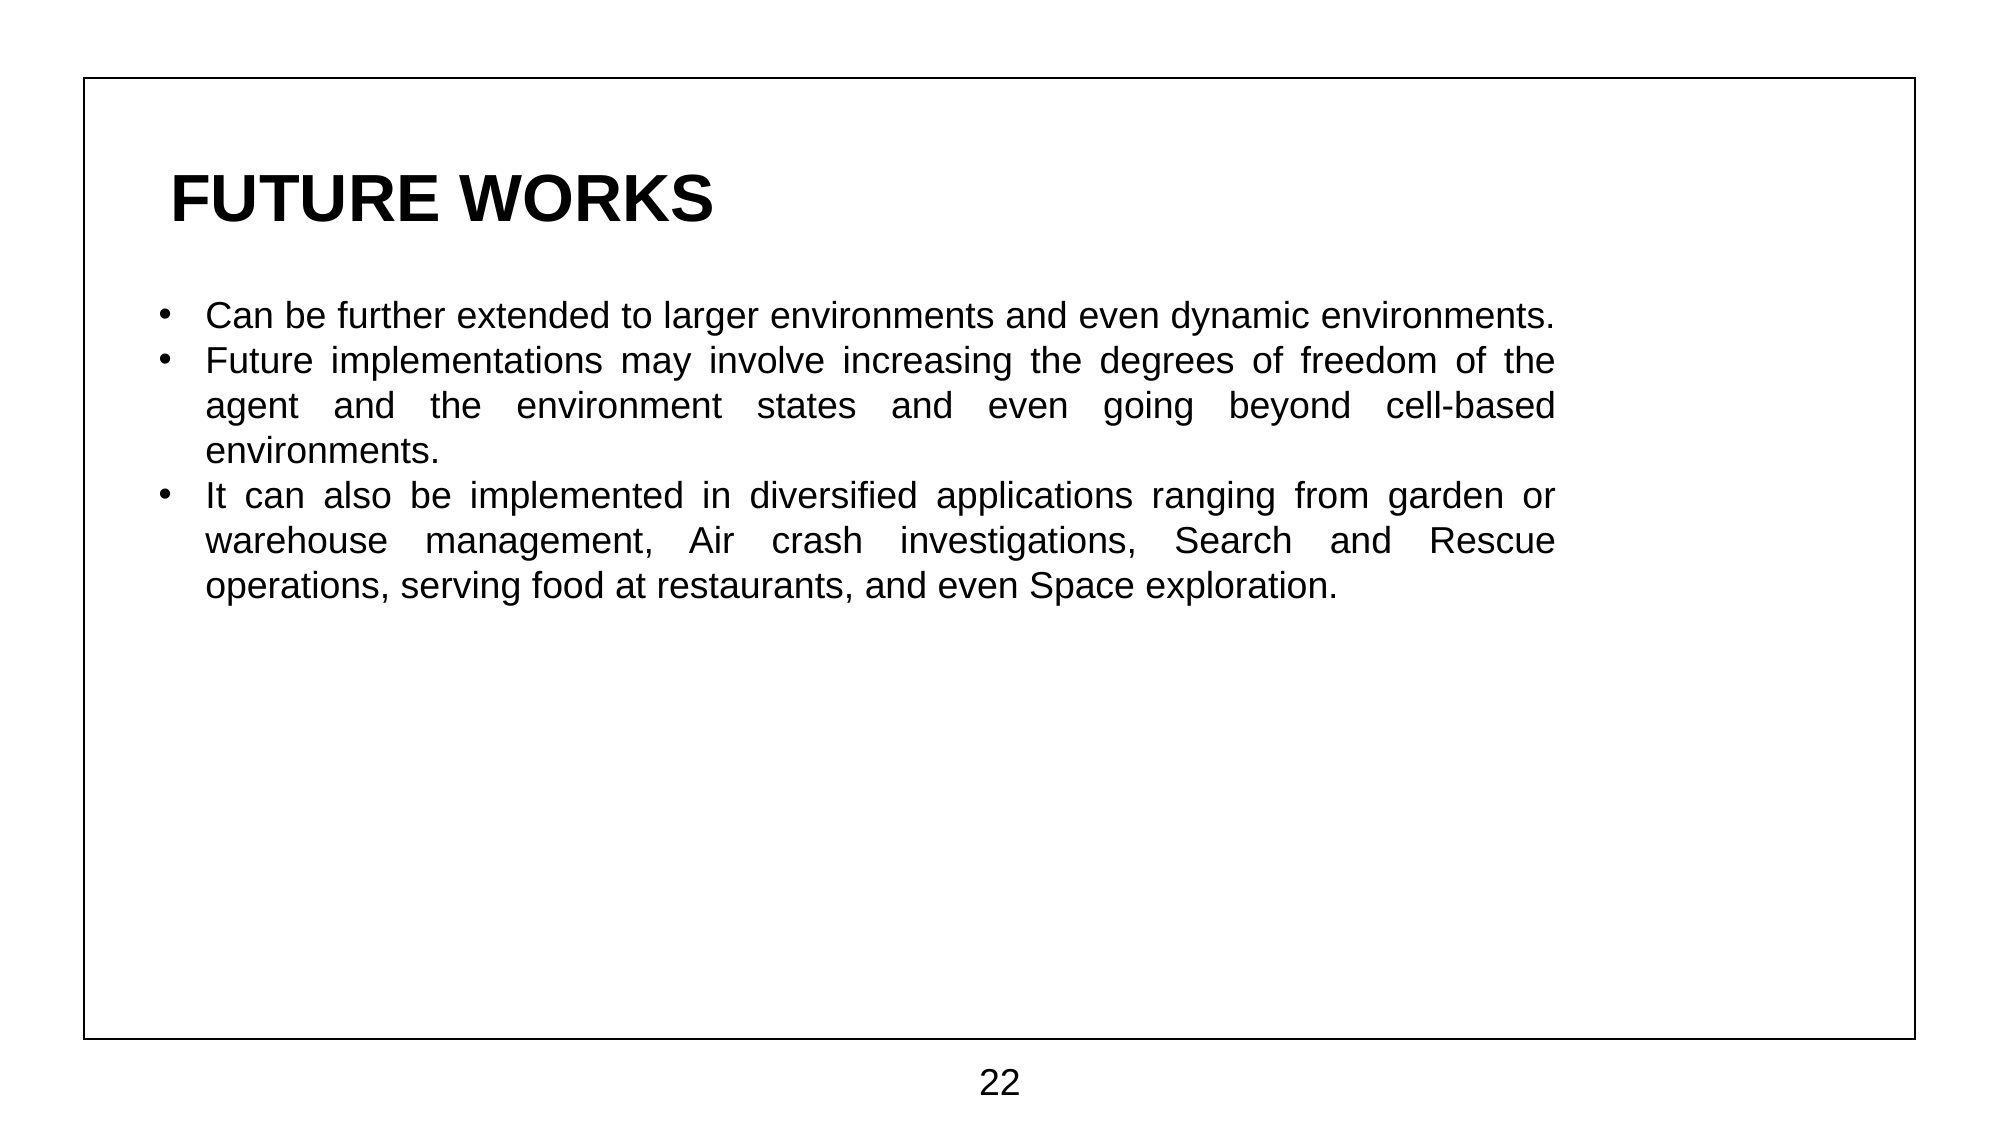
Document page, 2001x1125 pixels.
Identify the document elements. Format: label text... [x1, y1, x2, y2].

text_box Can be further extended to larger environments and even dynamic environments. Future implementations may involve increasing the degrees of freedom of the agent and the environment states and even going beyond cell-based environments. It can also be implemented in diversified applications ranging from garden or warehouse management, Air crash investigations, Search and Rescue operations, serving food at restaurants, and even Space exploration. [143, 238, 1572, 614]
text_box [83, 77, 1916, 1040]
text_box 22 [774, 1049, 1225, 1110]
text_box FUTURE WORKS [155, 147, 857, 238]
